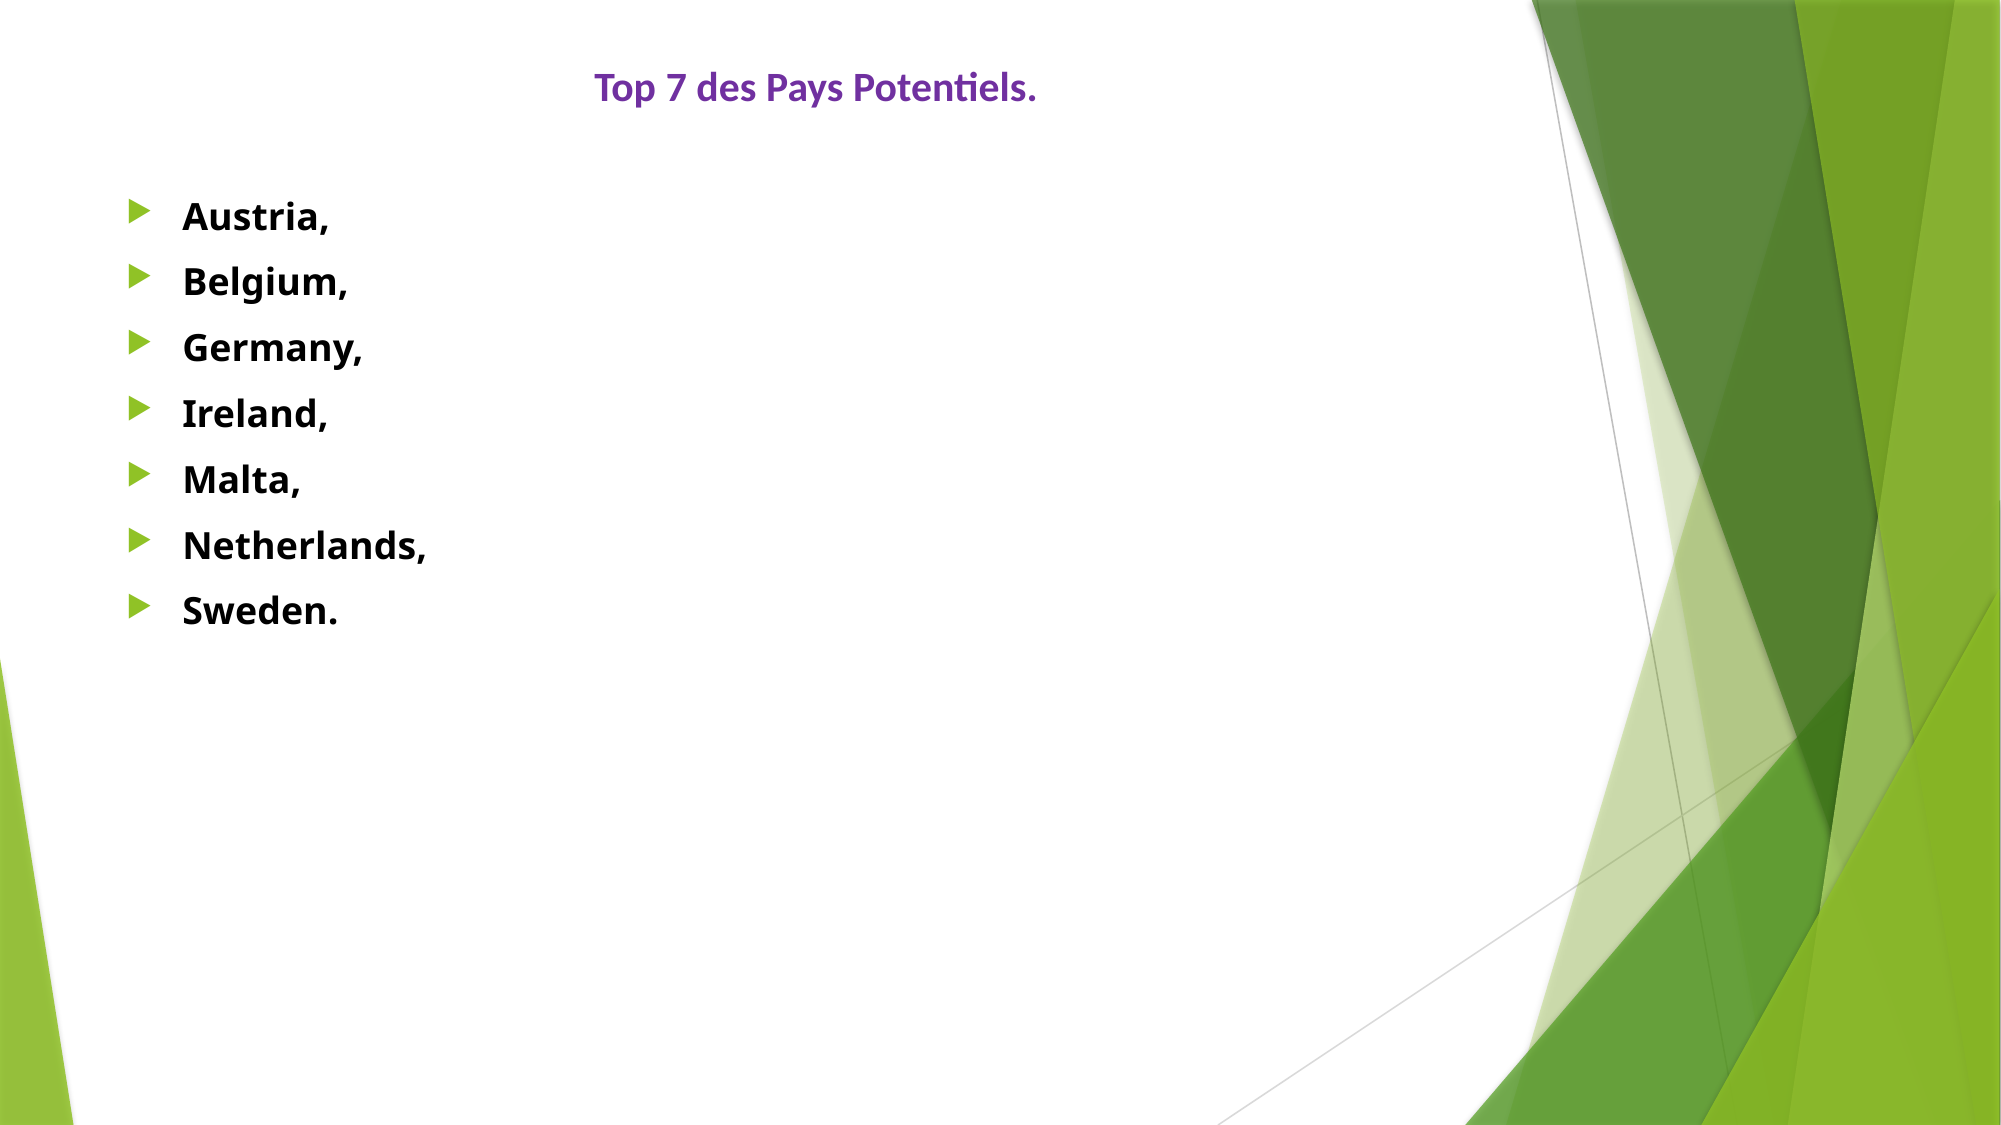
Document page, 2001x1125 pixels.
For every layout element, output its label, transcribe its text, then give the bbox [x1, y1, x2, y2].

title Top 7 des Pays Potentiels. [111, 52, 1522, 139]
list Austria, Belgium, Germany, Ireland, Malta, Netherlands, Sweden. [111, 184, 1522, 992]
